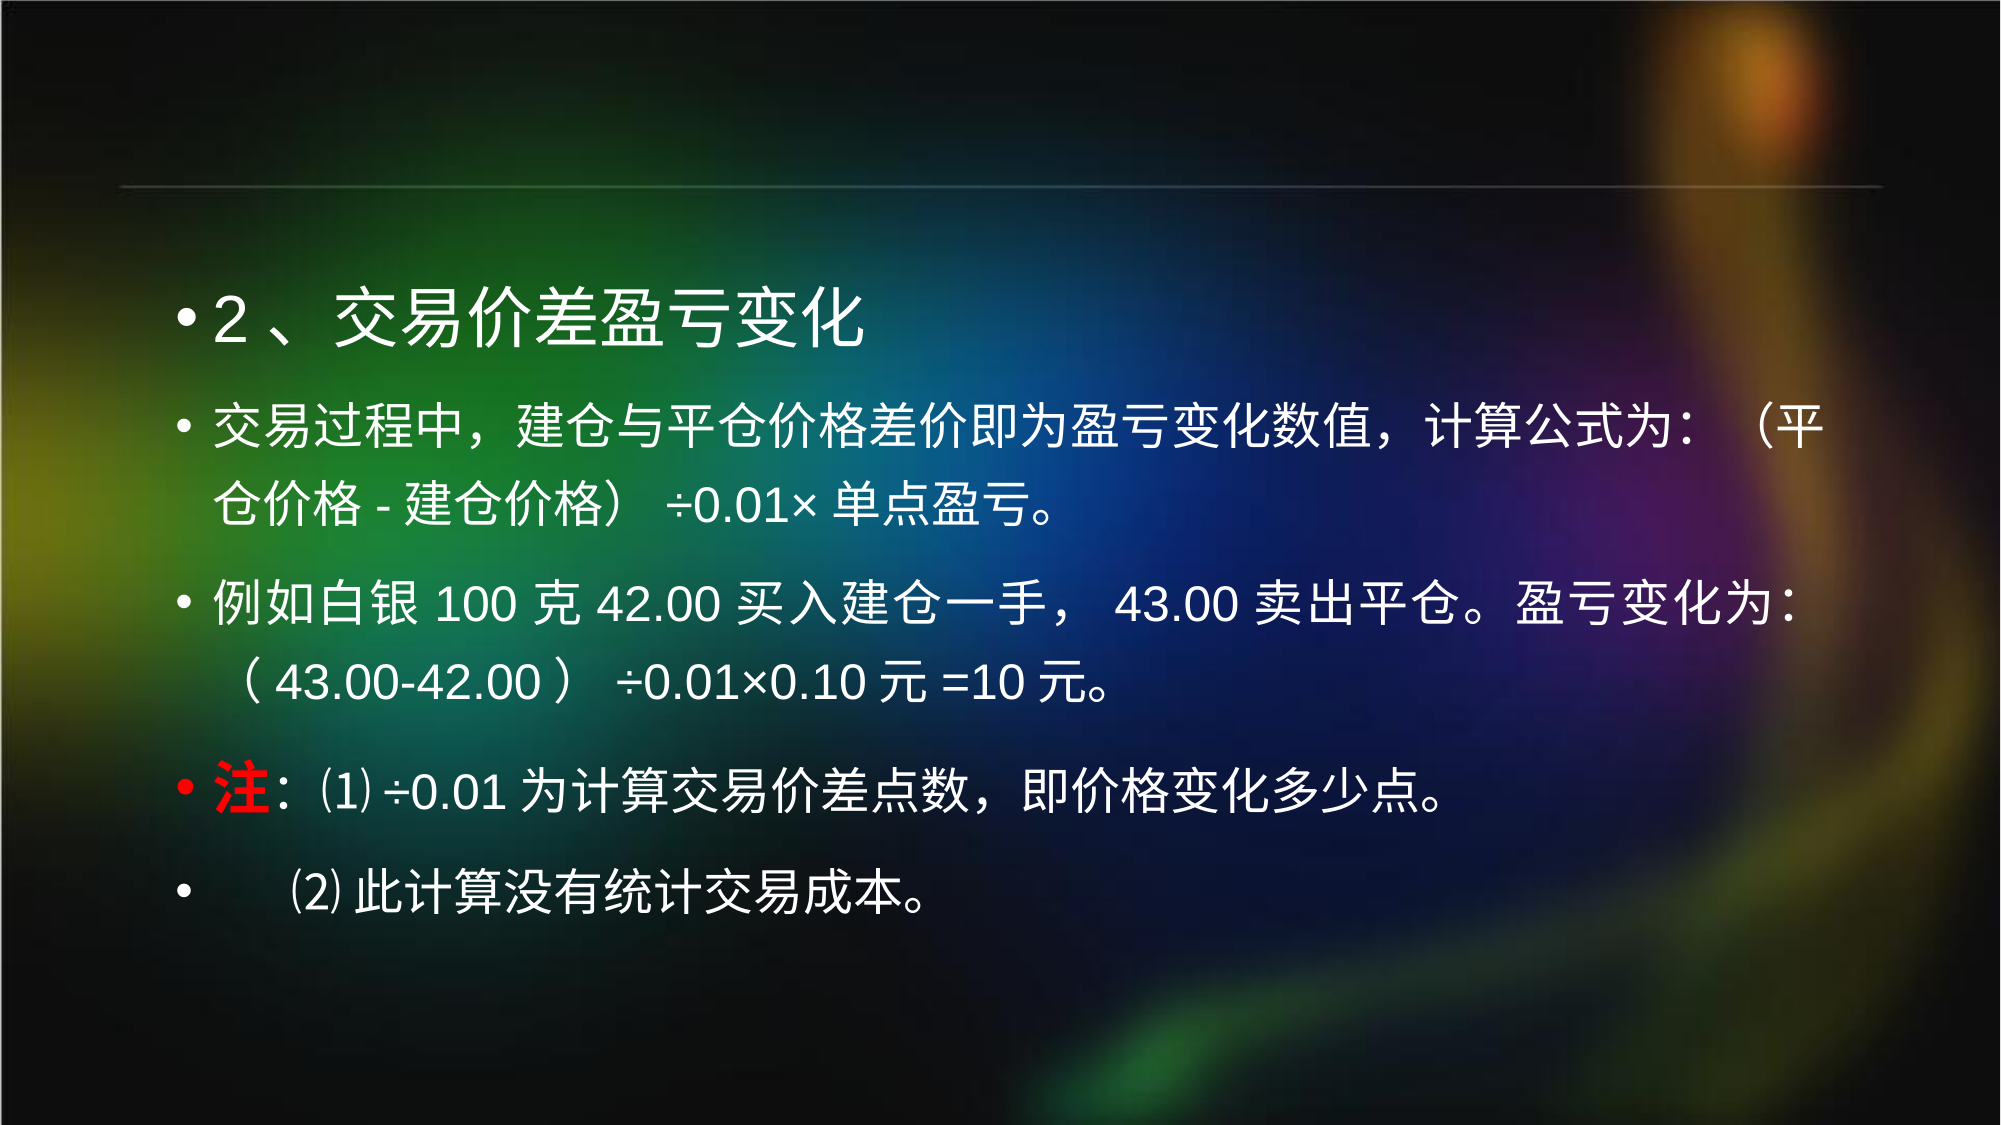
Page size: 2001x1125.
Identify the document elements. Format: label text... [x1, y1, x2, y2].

list 2、交易价差盈亏变化 交易过程中，建仓与平仓价格差价即为盈亏变化数值，计算公式为：（平仓价格-建仓价格）÷0.01×单点盈亏。 例如白银100克42.00买入建仓一手，43.00卖出平仓。盈亏变化为：（43.00-42.00）÷0.01×0.10元=10元。 注：⑴÷0.01为计算交易价差点数，即价格变化多少点。 ⑵此计算没有统计交易成本。 [160, 244, 1843, 990]
picture [0, 0, 2001, 1125]
